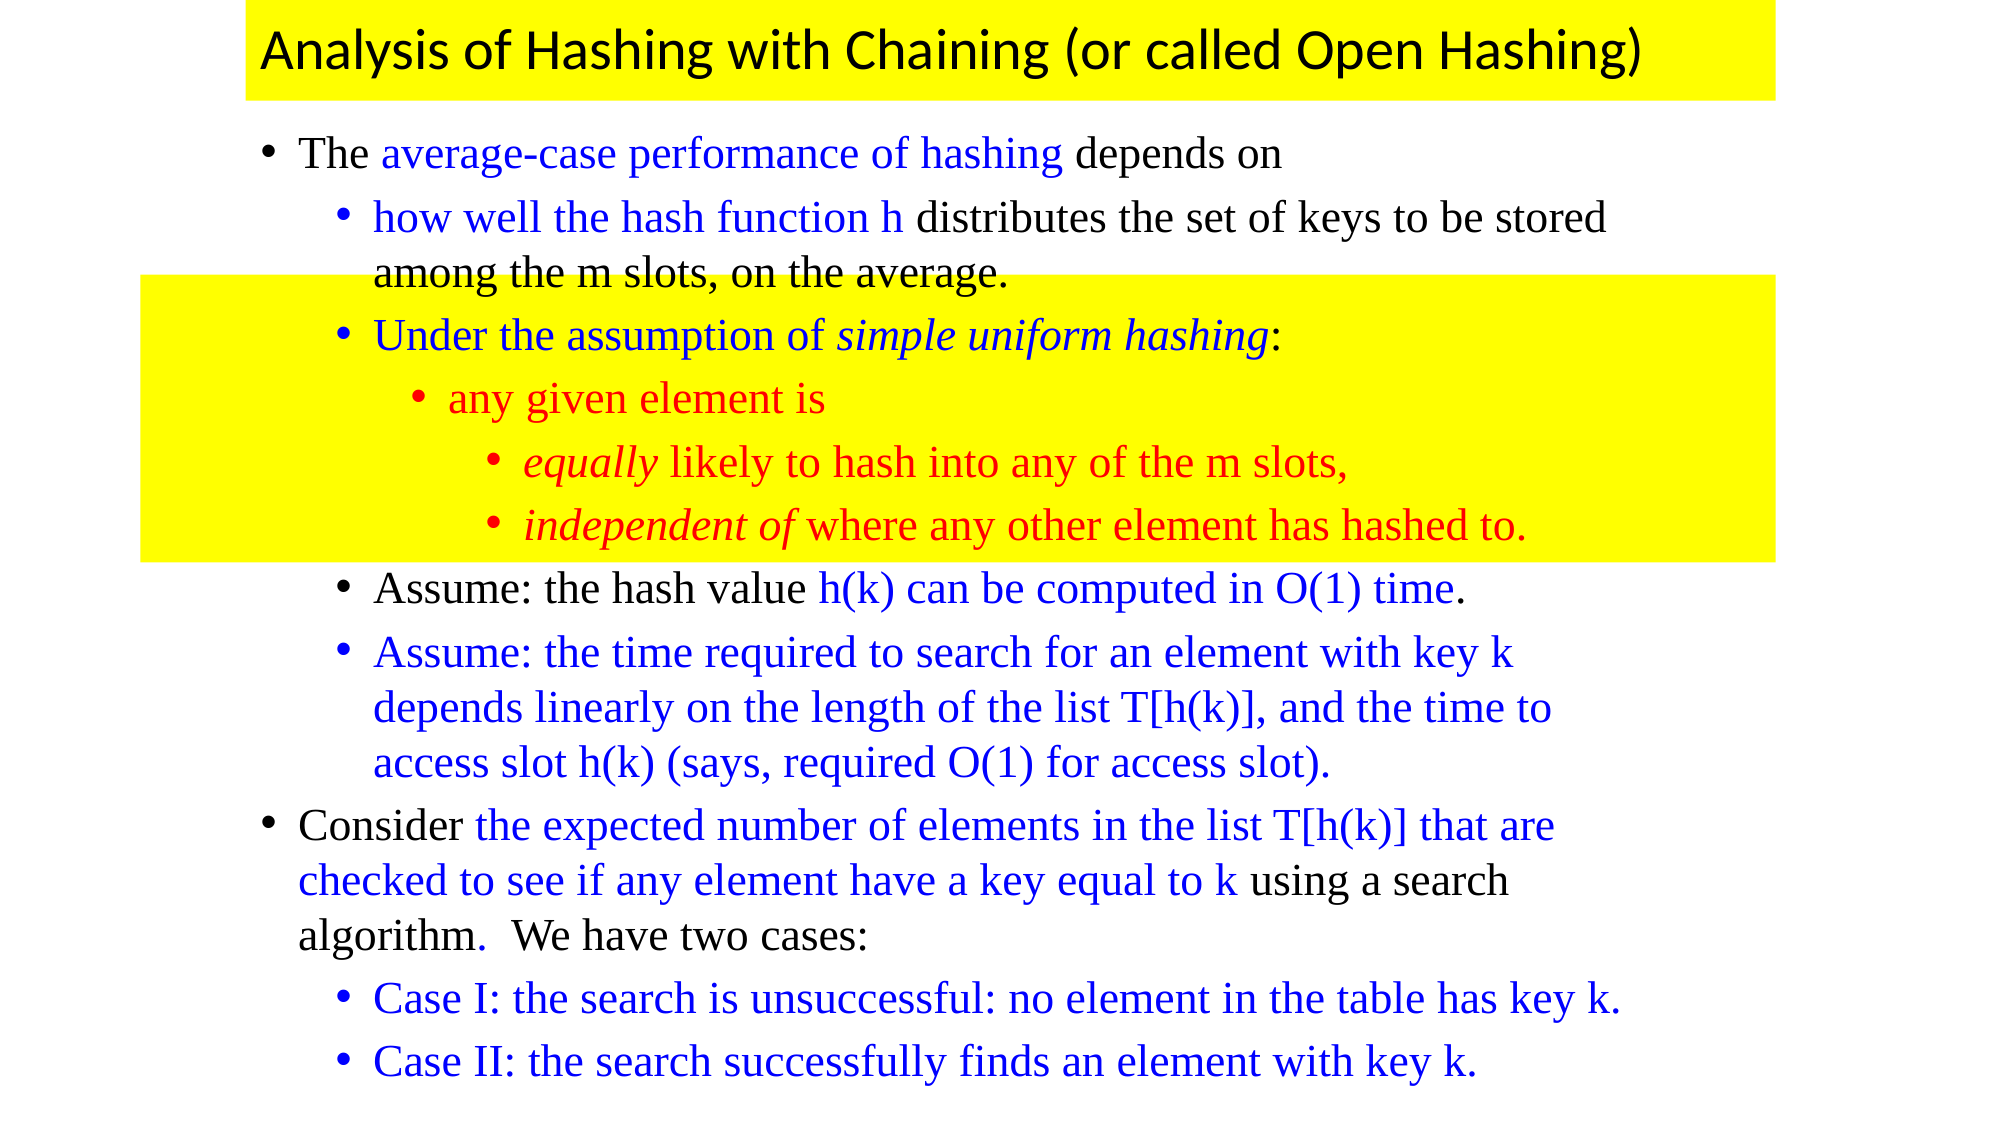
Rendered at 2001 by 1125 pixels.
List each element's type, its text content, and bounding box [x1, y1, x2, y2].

list The average-case performance of hashing depends on how well the hash function h distributes the set of keys to be stored among the m slots, on the average. Under the assumption of simple uniform hashing: any given element is equally likely to hash into any of the m slots, independent of where any other element has hashed to. Assume: the hash value h(k) can be computed in O(1) time. Assume: the time required to search for an element with key k depends linearly on the length of the list T[h(k)], and the time to access slot h(k) (says, required O(1) for access slot). Consider the expected number of elements in the list T[h(k)] that are checked to see if any element have a key equal to k using a search algorithm. We have two cases: Case I: the search is unsuccessful: no element in the table has key k. Case II: the search successfully finds an element with key k. [245, 115, 1652, 1125]
text_box [1652, 274, 1776, 563]
title Analysis of Hashing with Chaining (or called Open Hashing) [245, 0, 1776, 101]
text_box [140, 274, 245, 563]
